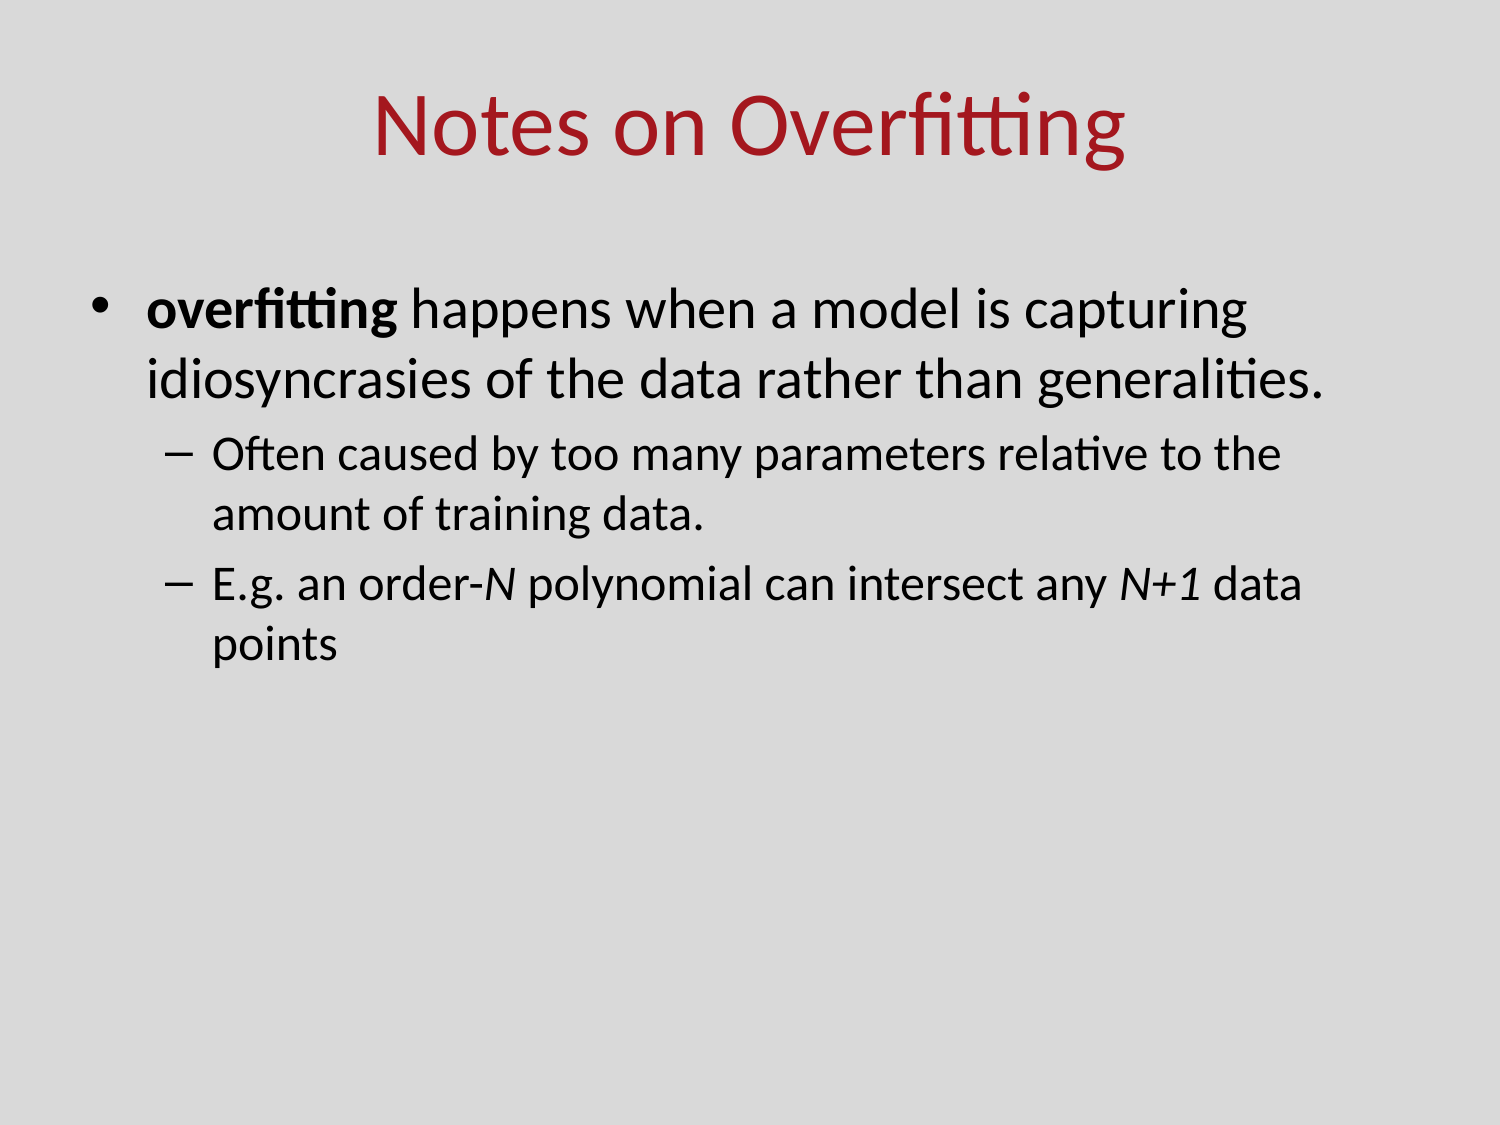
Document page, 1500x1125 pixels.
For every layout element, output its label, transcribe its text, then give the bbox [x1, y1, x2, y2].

title Notes on Overfitting [75, 24, 1425, 213]
list overfitting happens when a model is capturing idiosyncrasies of the data rather than generalities. Often caused by too many parameters relative to the amount of training data. E.g. an order-N polynomial can intersect any N+1 data points [75, 262, 1425, 1005]
